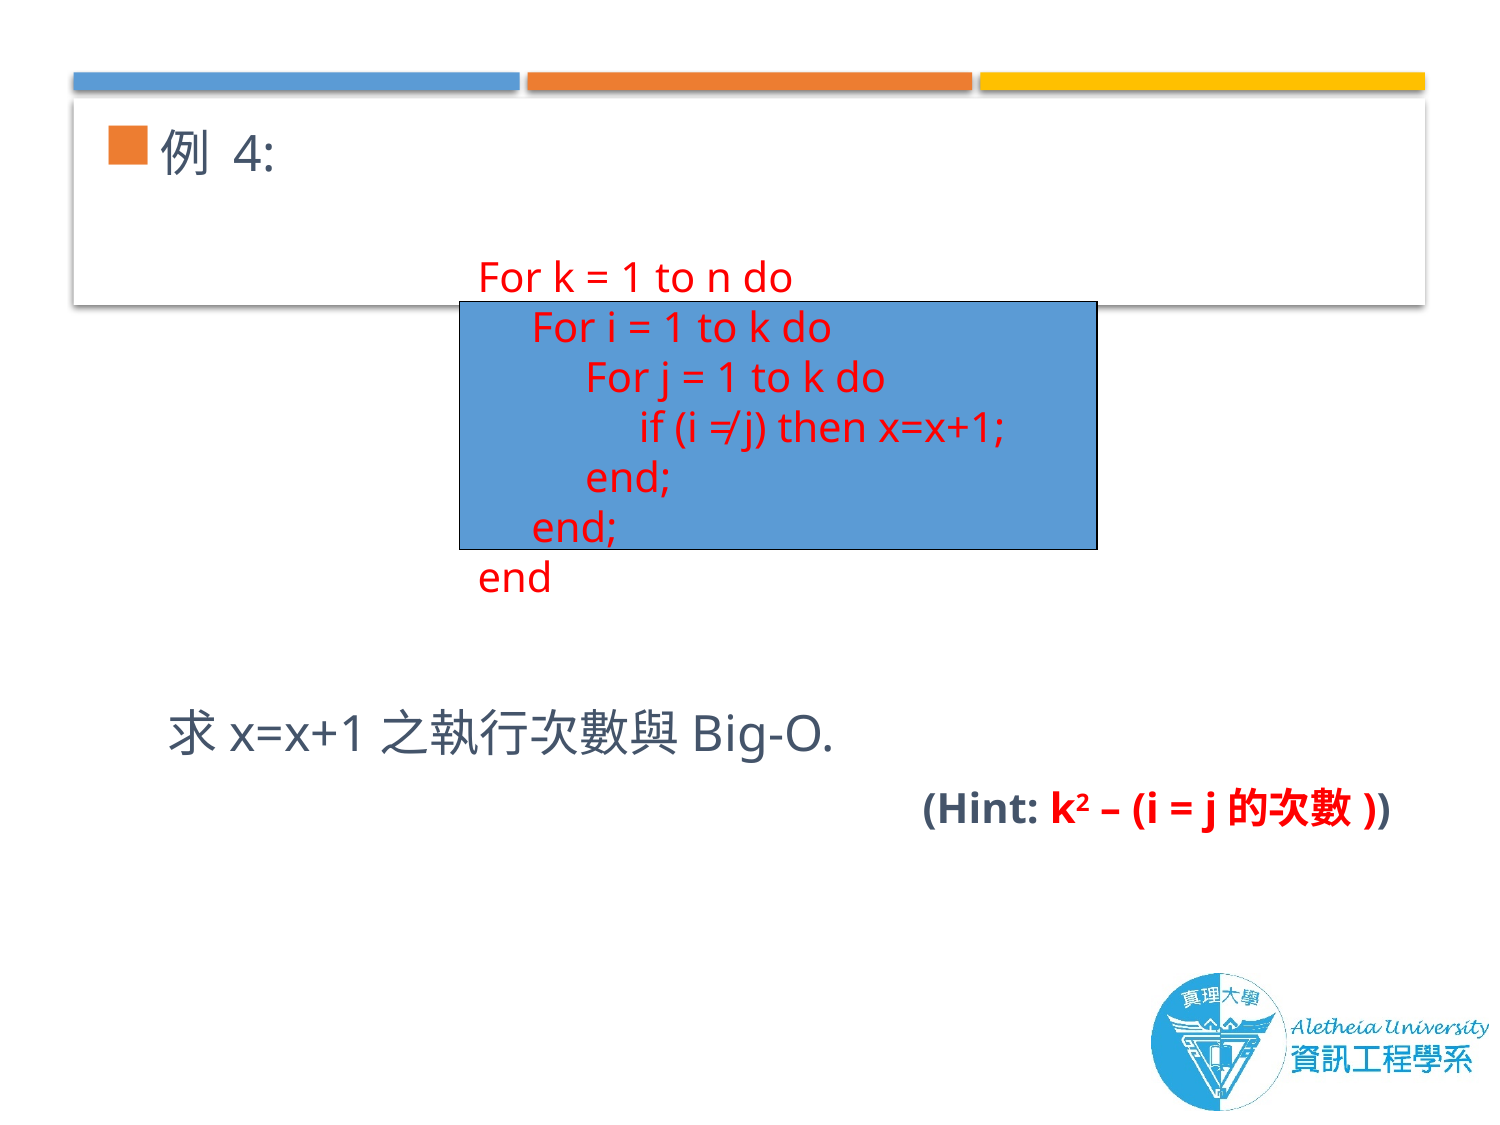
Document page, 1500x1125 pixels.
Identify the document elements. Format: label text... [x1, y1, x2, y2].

text_box For k = 1 to n do For i = 1 to k do For j = 1 to k do if (i ≠ j) then x=x+1; end; end; end [462, 243, 1021, 609]
text_box [1021, 301, 1098, 550]
list 例 4: 求x=x+1之執行次數與Big-O. (Hint: k2 – (i = j的次數)) [95, 113, 1406, 1035]
picture [1151, 973, 1489, 1111]
